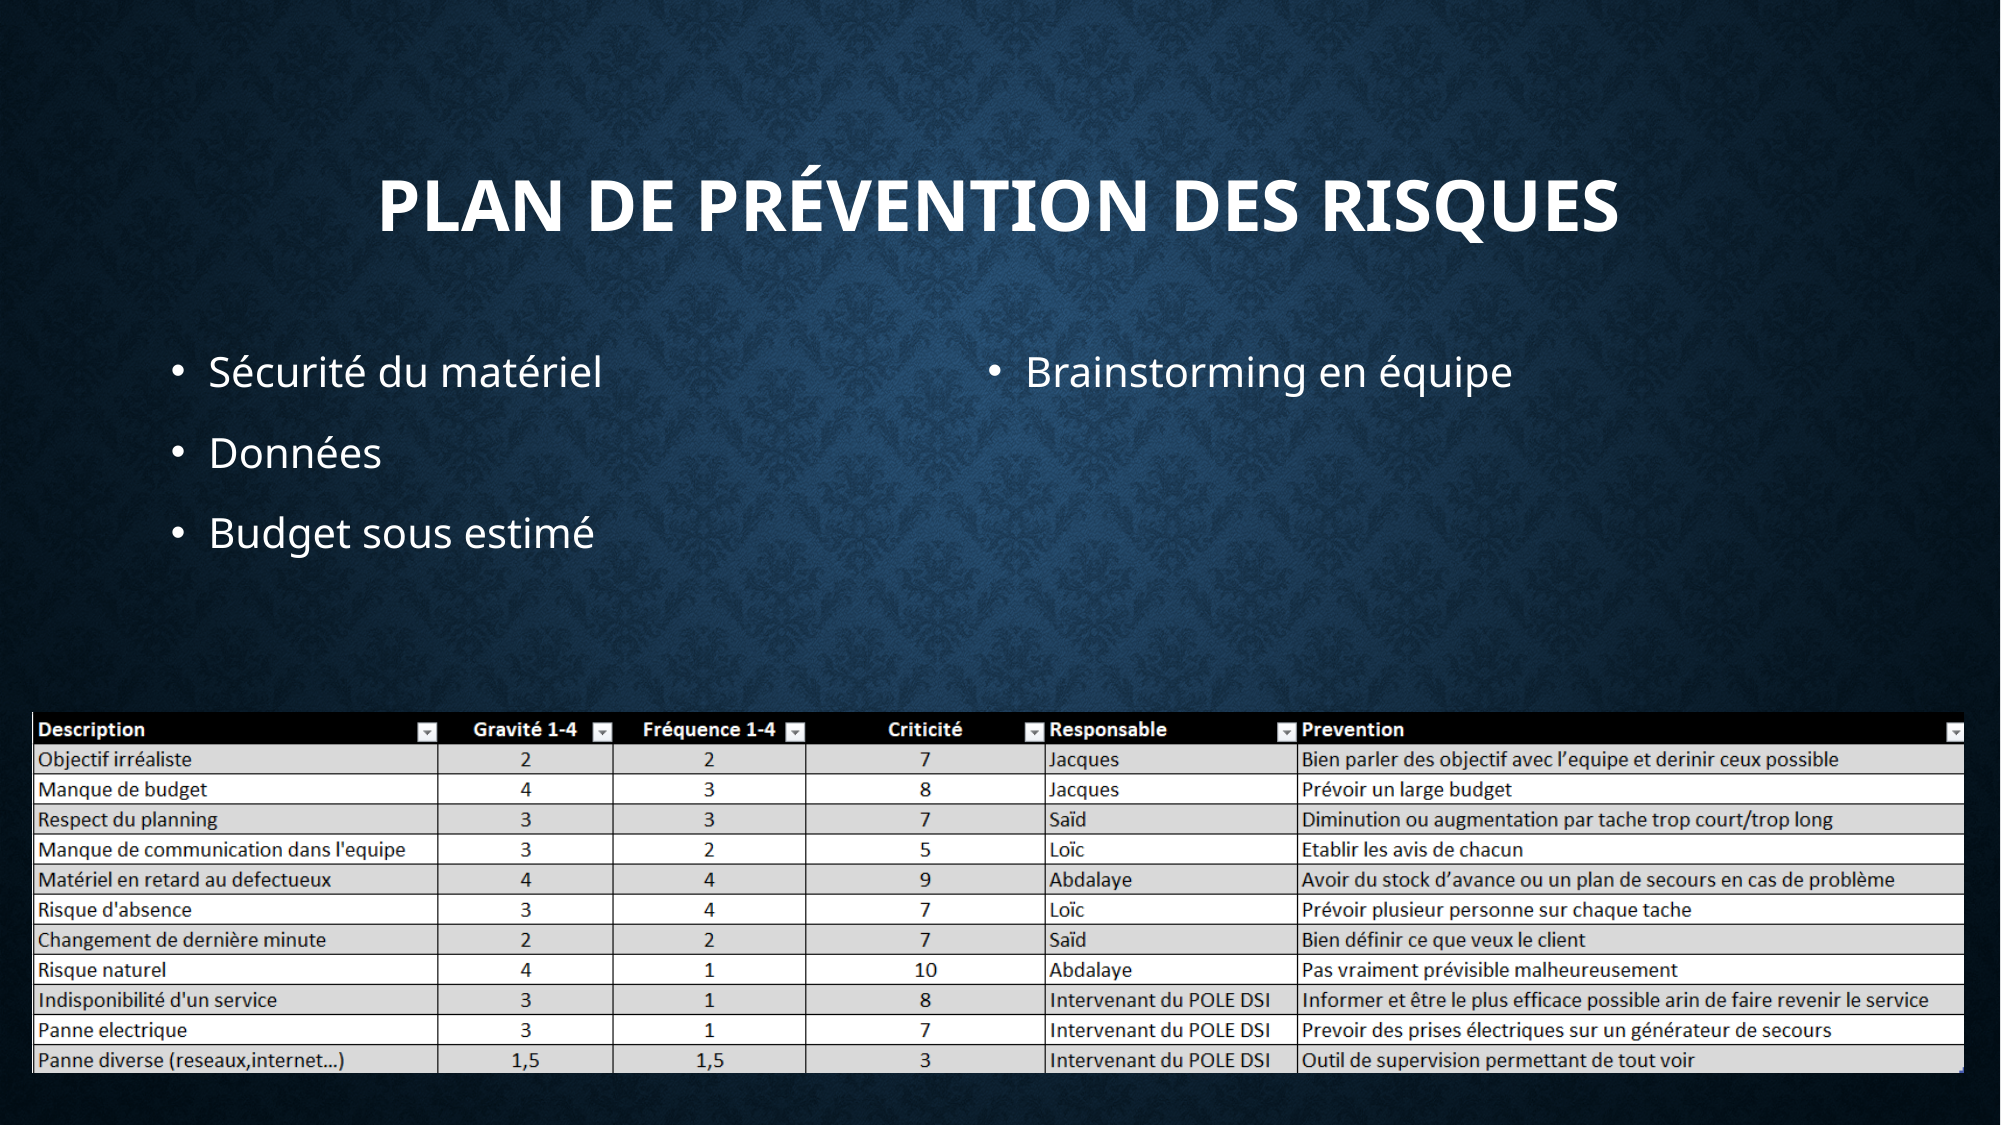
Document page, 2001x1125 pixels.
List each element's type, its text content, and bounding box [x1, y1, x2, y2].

text_box Sécurité du matériel Données Budget sous estimé [155, 176, 820, 711]
title Plan de prévention des risques [149, 99, 1849, 318]
list Brainstorming en équipe [972, 176, 1637, 711]
picture [31, 712, 1964, 1073]
